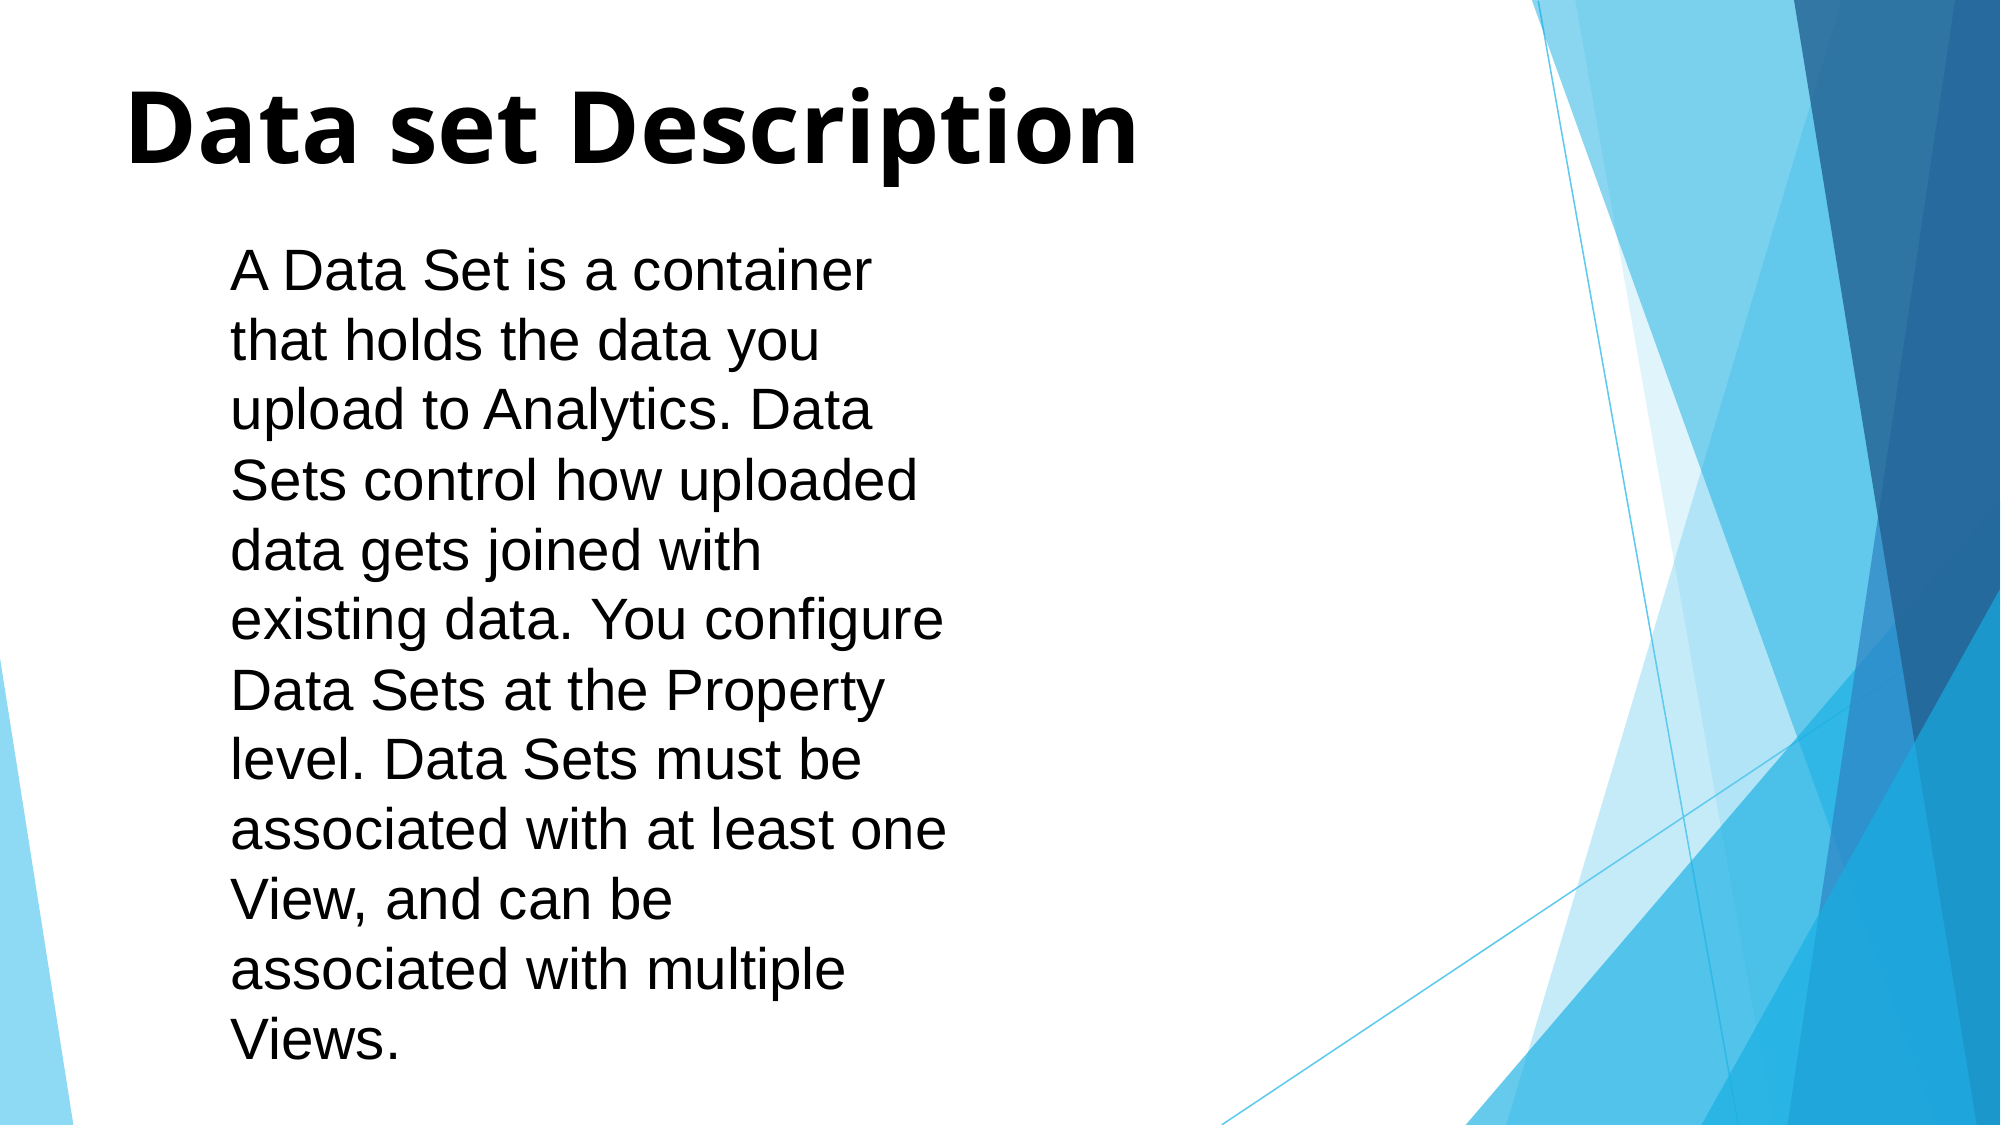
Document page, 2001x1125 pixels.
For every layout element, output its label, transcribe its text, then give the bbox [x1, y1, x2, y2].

text_box A Data Set is a container that holds the data you upload to Analytics. Data Sets control how uploaded data gets joined with existing data. You configure Data Sets at the Property level. Data Sets must be associated with at least one View, and can be associated with multiple Views. [215, 224, 966, 1079]
title Data set Description [123, 63, 1877, 252]
